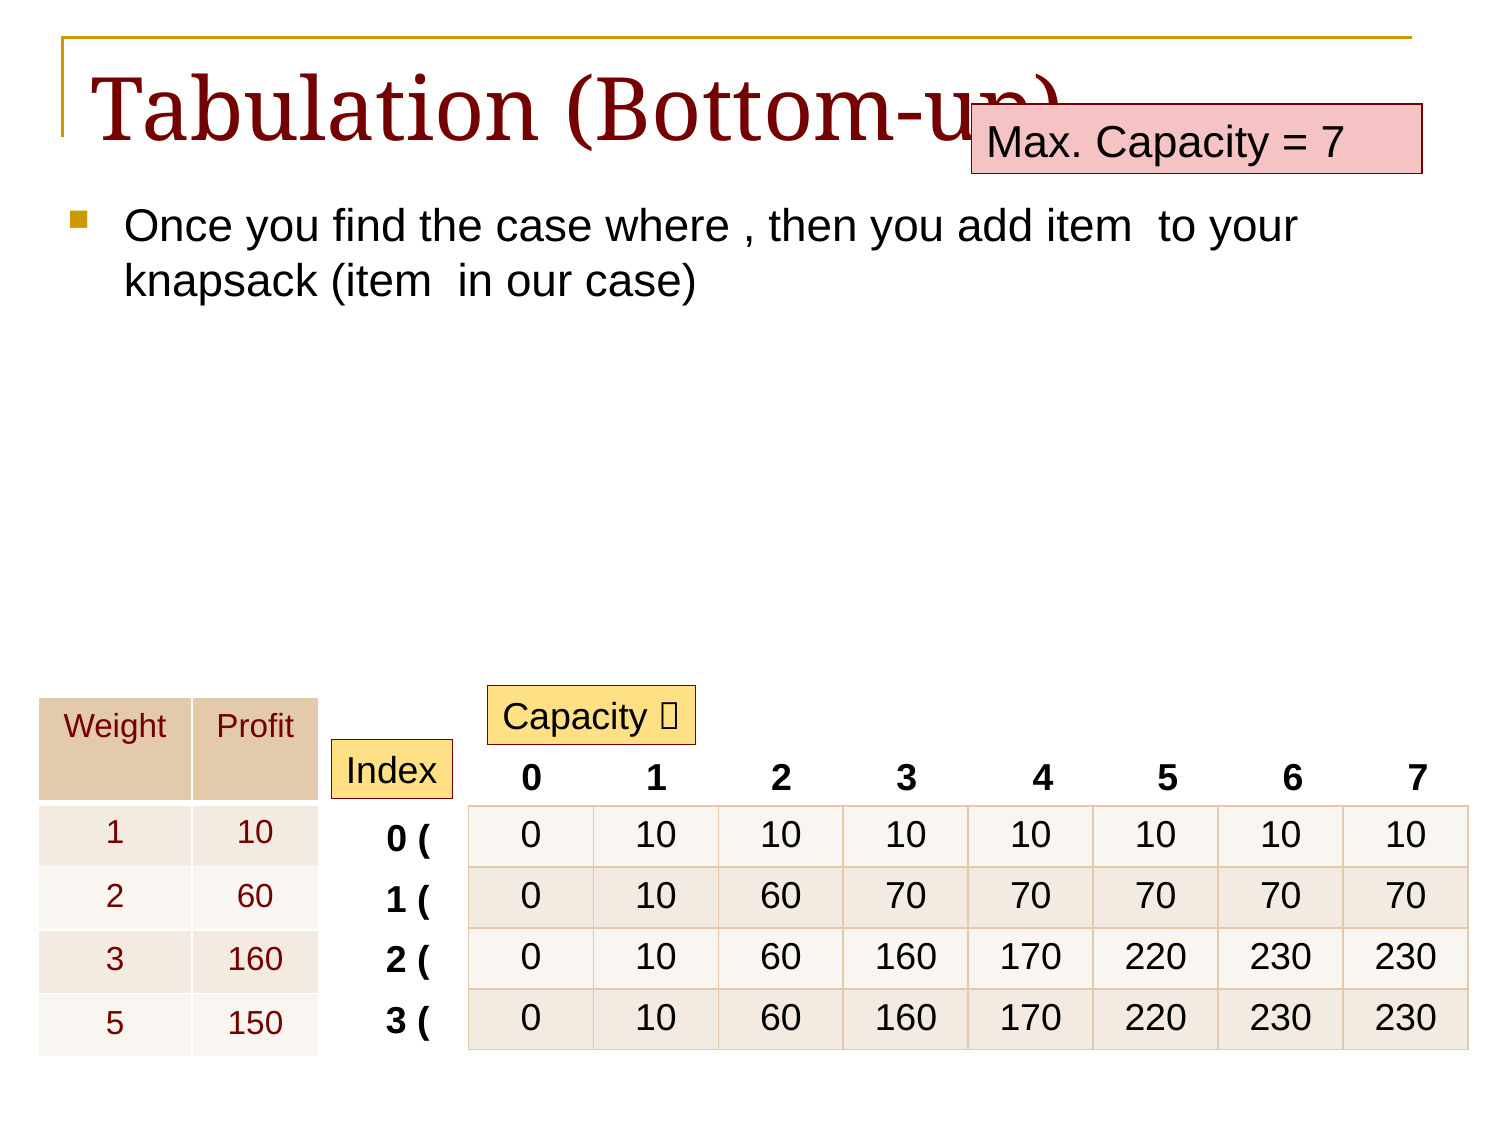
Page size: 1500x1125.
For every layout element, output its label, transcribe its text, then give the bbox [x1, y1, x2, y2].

table_cell 230 [1219, 929, 1342, 988]
table_cell 1 [39, 806, 191, 866]
table_cell 3 [39, 931, 191, 993]
text_box 4 [1017, 745, 1069, 806]
text_box Max. Capacity = 7 [971, 104, 1422, 174]
table_cell 60 [719, 868, 842, 927]
table_cell 0 [469, 868, 593, 927]
table_cell 170 [969, 929, 1092, 988]
title Tabulation (Bottom-up) [74, 44, 1426, 233]
table_cell 5 [39, 994, 191, 1056]
table_cell 2 [39, 867, 191, 929]
table_cell 60 [193, 867, 318, 929]
table_header Weight [39, 698, 191, 800]
table_header 10 [719, 807, 842, 866]
table_cell 230 [1219, 990, 1342, 1049]
table_cell 150 [193, 994, 318, 1056]
table_cell 160 [844, 990, 967, 1049]
table_cell 0 [469, 929, 593, 988]
text_box 3 [881, 745, 932, 806]
table_cell 160 [193, 931, 318, 993]
table_cell 10 [594, 868, 718, 927]
table_cell 60 [719, 990, 842, 1049]
table_header Profit [193, 698, 318, 800]
table_cell 70 [1094, 868, 1217, 927]
text_box Index [331, 739, 453, 799]
table_cell 170 [969, 990, 1092, 1049]
text_box Capacity  [487, 685, 696, 745]
table_cell 230 [1344, 990, 1467, 1049]
table_header 10 [1219, 807, 1342, 866]
table_cell 10 [193, 806, 318, 866]
table_header 10 [594, 807, 718, 866]
table_cell 10 [594, 990, 718, 1049]
table_cell 70 [1344, 868, 1467, 927]
text_box 2 [756, 745, 807, 806]
table_cell 70 [1219, 868, 1342, 927]
text_box 5 [1142, 745, 1194, 806]
table_cell 160 [844, 929, 967, 988]
table_header 10 [969, 807, 1092, 866]
table_header 0 [469, 807, 593, 866]
table_cell 70 [844, 868, 967, 927]
text_box 0 [506, 745, 557, 806]
table_header 10 [1094, 807, 1217, 866]
text_box [320, 985, 468, 1028]
text_box 6 [1267, 745, 1319, 806]
text_box 1 [631, 745, 682, 806]
table_cell 10 [594, 929, 718, 988]
table_cell 220 [1094, 990, 1217, 1049]
table_cell 0 [469, 990, 593, 1049]
table_cell 70 [969, 868, 1092, 927]
text_box 7 [1392, 745, 1444, 806]
table_cell 220 [1094, 929, 1217, 988]
table_header 10 [1344, 807, 1467, 866]
table_cell 60 [719, 929, 842, 988]
table_cell 230 [1344, 929, 1467, 988]
table_header 10 [844, 807, 967, 866]
